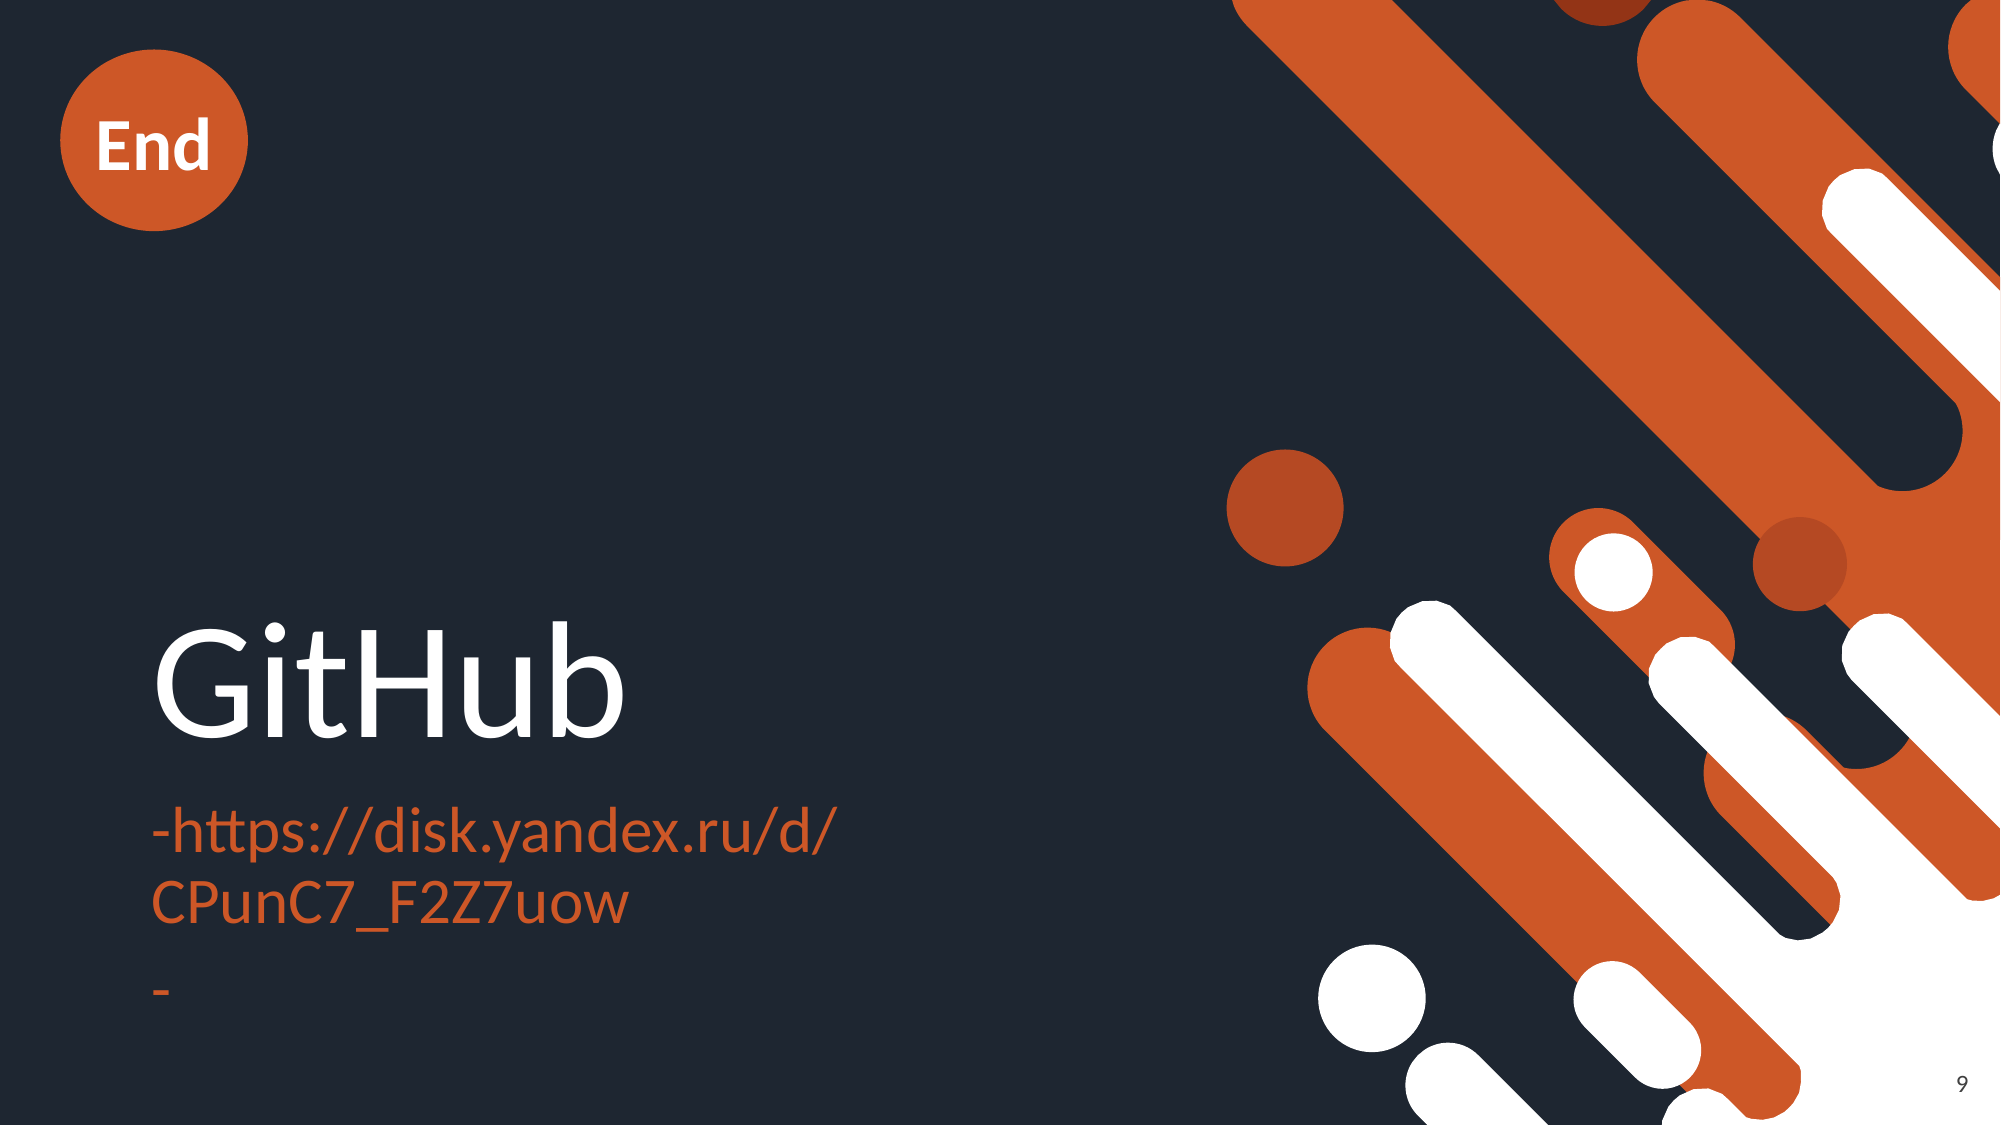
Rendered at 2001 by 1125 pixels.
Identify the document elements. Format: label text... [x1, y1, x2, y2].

text_box End [59, 48, 249, 233]
title GitHub [136, 313, 1304, 782]
list -https://disk.yandex.ru/d/CPunC7_F2Z7uow - [136, 789, 1304, 1036]
slide_number 9 [1533, 1052, 1984, 1113]
